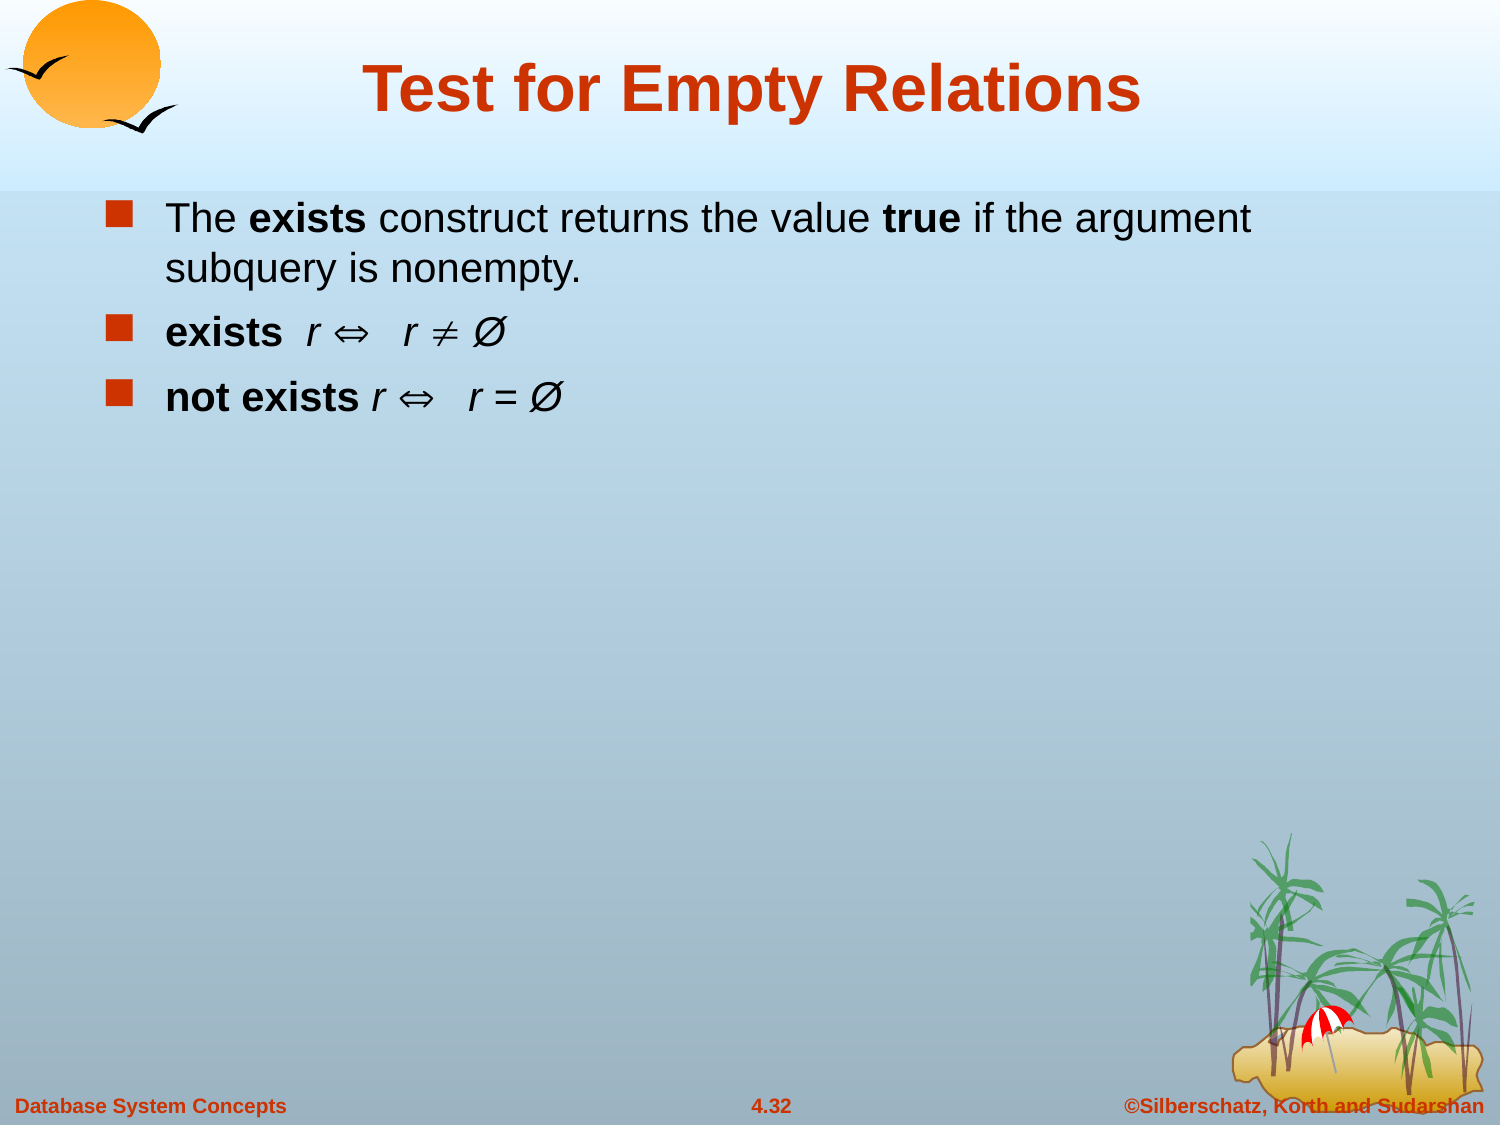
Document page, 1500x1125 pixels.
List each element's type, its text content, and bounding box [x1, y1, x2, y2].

title Test for Empty Relations [90, 32, 1416, 134]
list The exists construct returns the value true if the argument subquery is nonempty. exists r  r  Ø not exists r  r = Ø [93, 182, 1382, 984]
